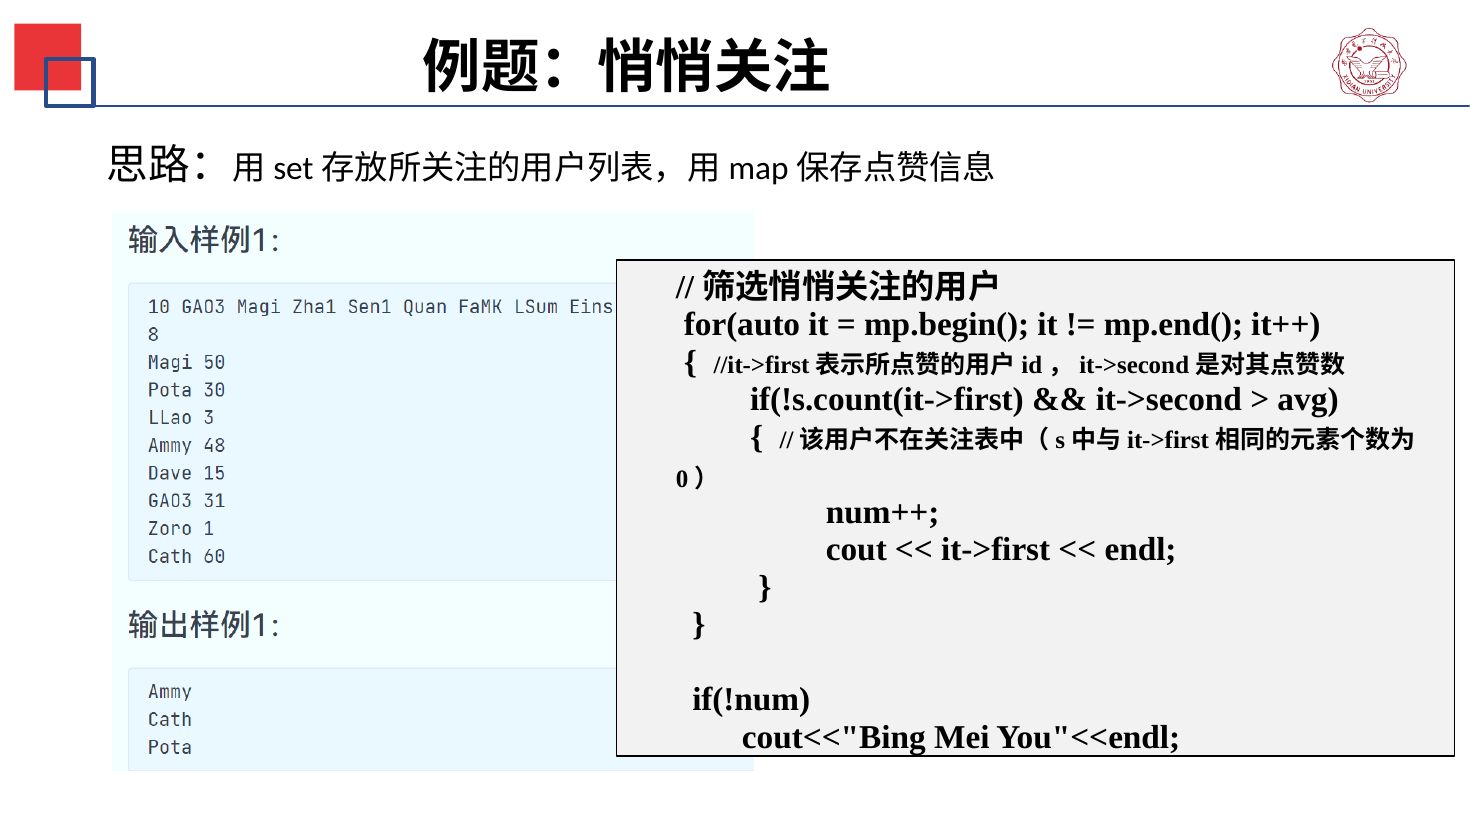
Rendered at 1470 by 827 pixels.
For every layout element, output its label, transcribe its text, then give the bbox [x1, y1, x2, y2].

text_box 例题：悄悄关注 [108, 23, 1145, 105]
text_box [12, 21, 83, 92]
text_box 思路：用set存放所关注的用户列表，用map保存点赞信息 [93, 121, 1396, 724]
picture [1325, 16, 1421, 105]
text_box //筛选悄悄关注的用户 for(auto it = mp.begin(); it != mp.end(); it++) { //it->first表示所点赞的用户id，it->second是对其点赞数 if(!s.count(it->first) && it->second > avg) { //该用户不在关注表中（s中与it->first相同的元素个数为0） num++; cout << it->first << endl; } } if(!num) cout<<"Bing Mei You"<<endl; [757, 259, 1455, 756]
picture [112, 212, 754, 771]
text_box [44, 57, 96, 108]
